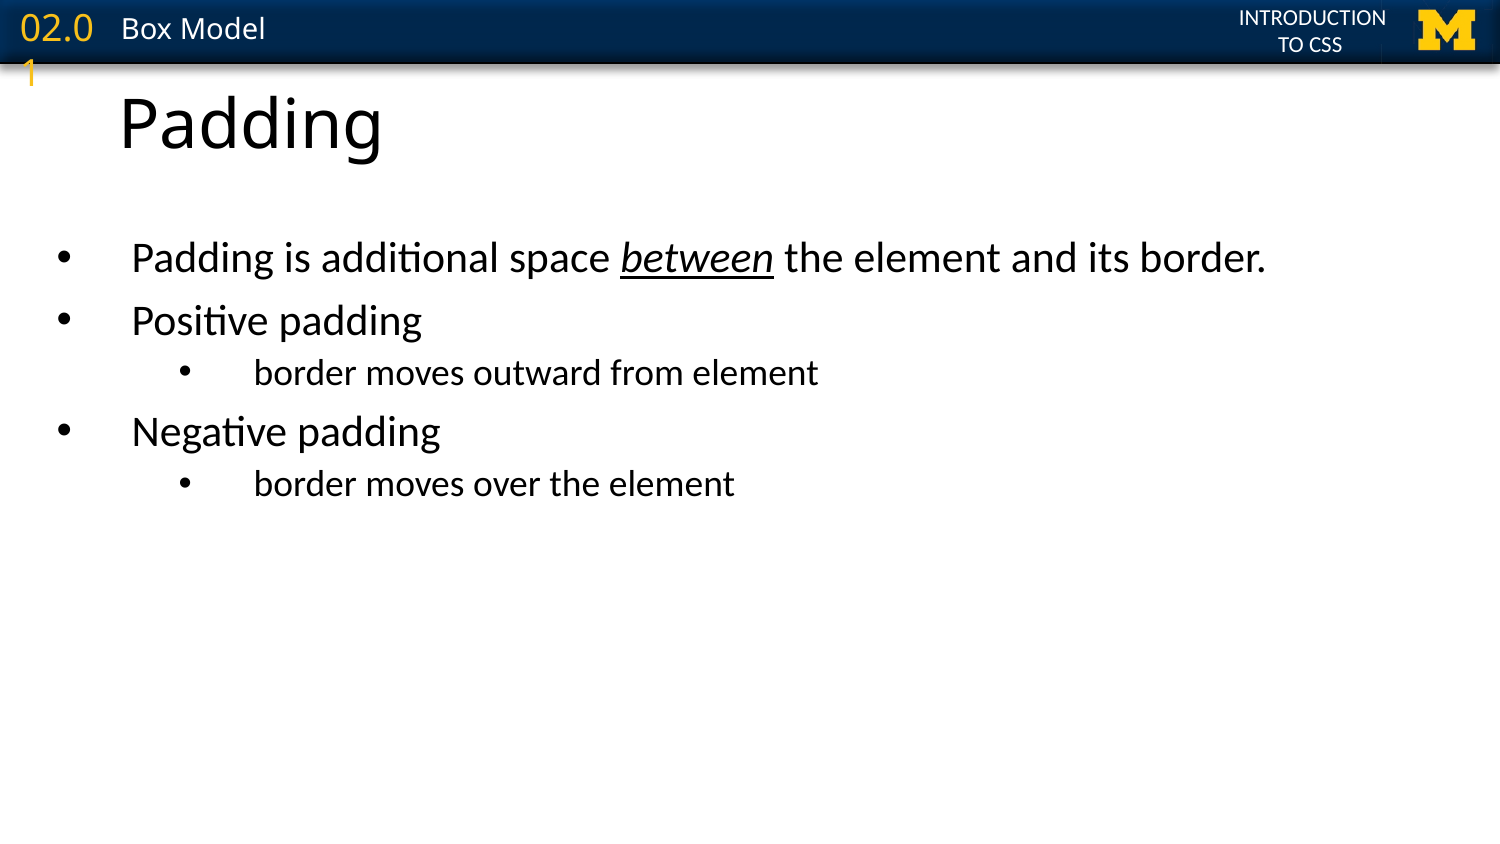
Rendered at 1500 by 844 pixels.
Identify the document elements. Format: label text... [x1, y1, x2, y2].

list Padding is additional space between the element and its border. Positive padding border moves outward from element Negative padding border moves over the element [41, 227, 1425, 812]
picture [1291, 39, 1300, 44]
picture [0, 0, 1500, 64]
title Padding [103, 44, 1397, 208]
